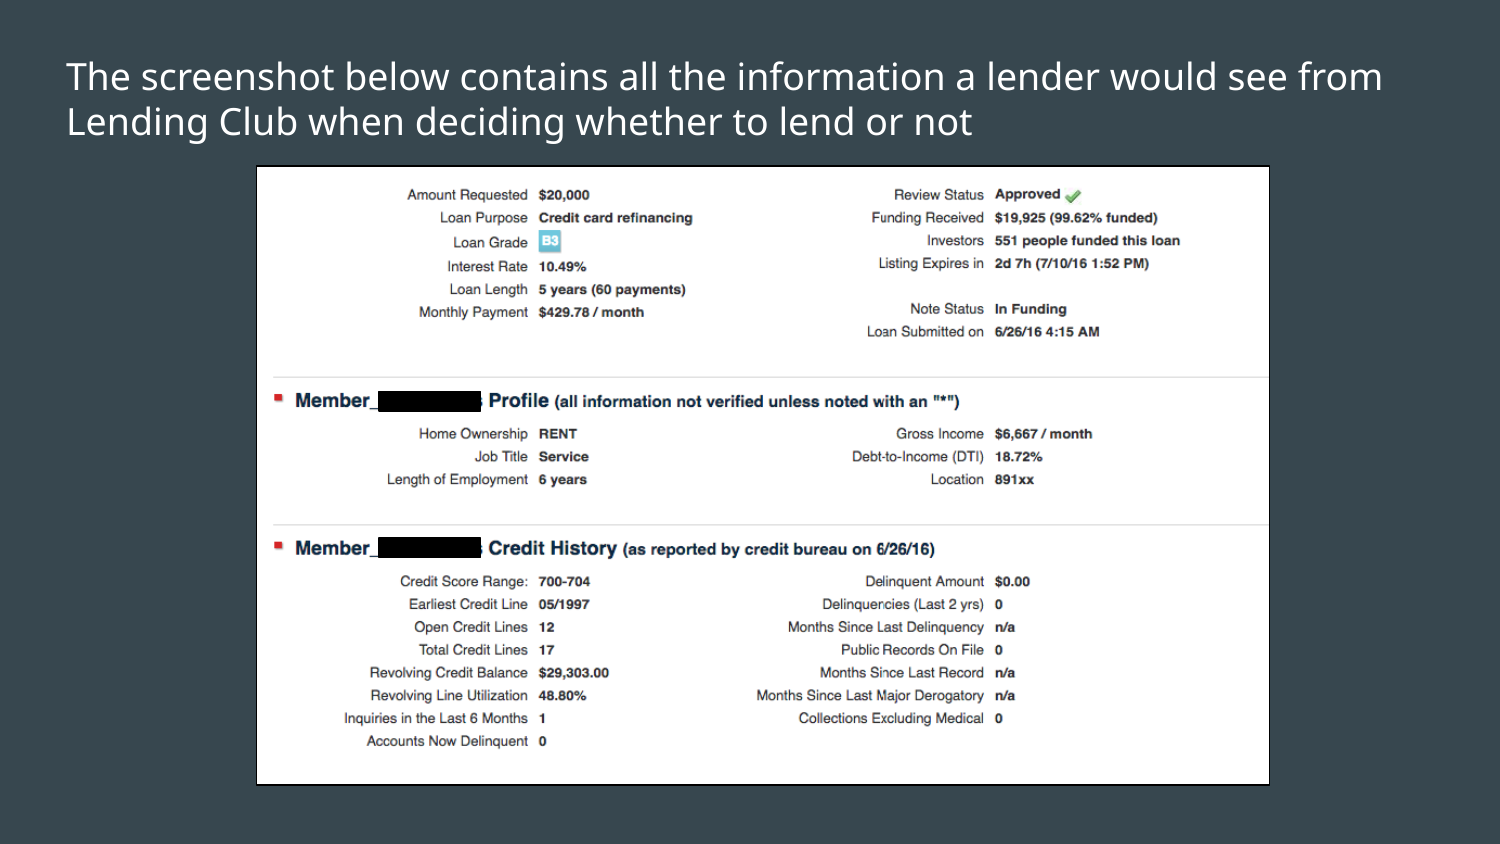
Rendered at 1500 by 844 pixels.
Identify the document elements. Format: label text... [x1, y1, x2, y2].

title The screenshot below contains all the information a lender would see from Lending Club when deciding whether to lend or not [51, 37, 1449, 132]
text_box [256, 166, 1269, 785]
